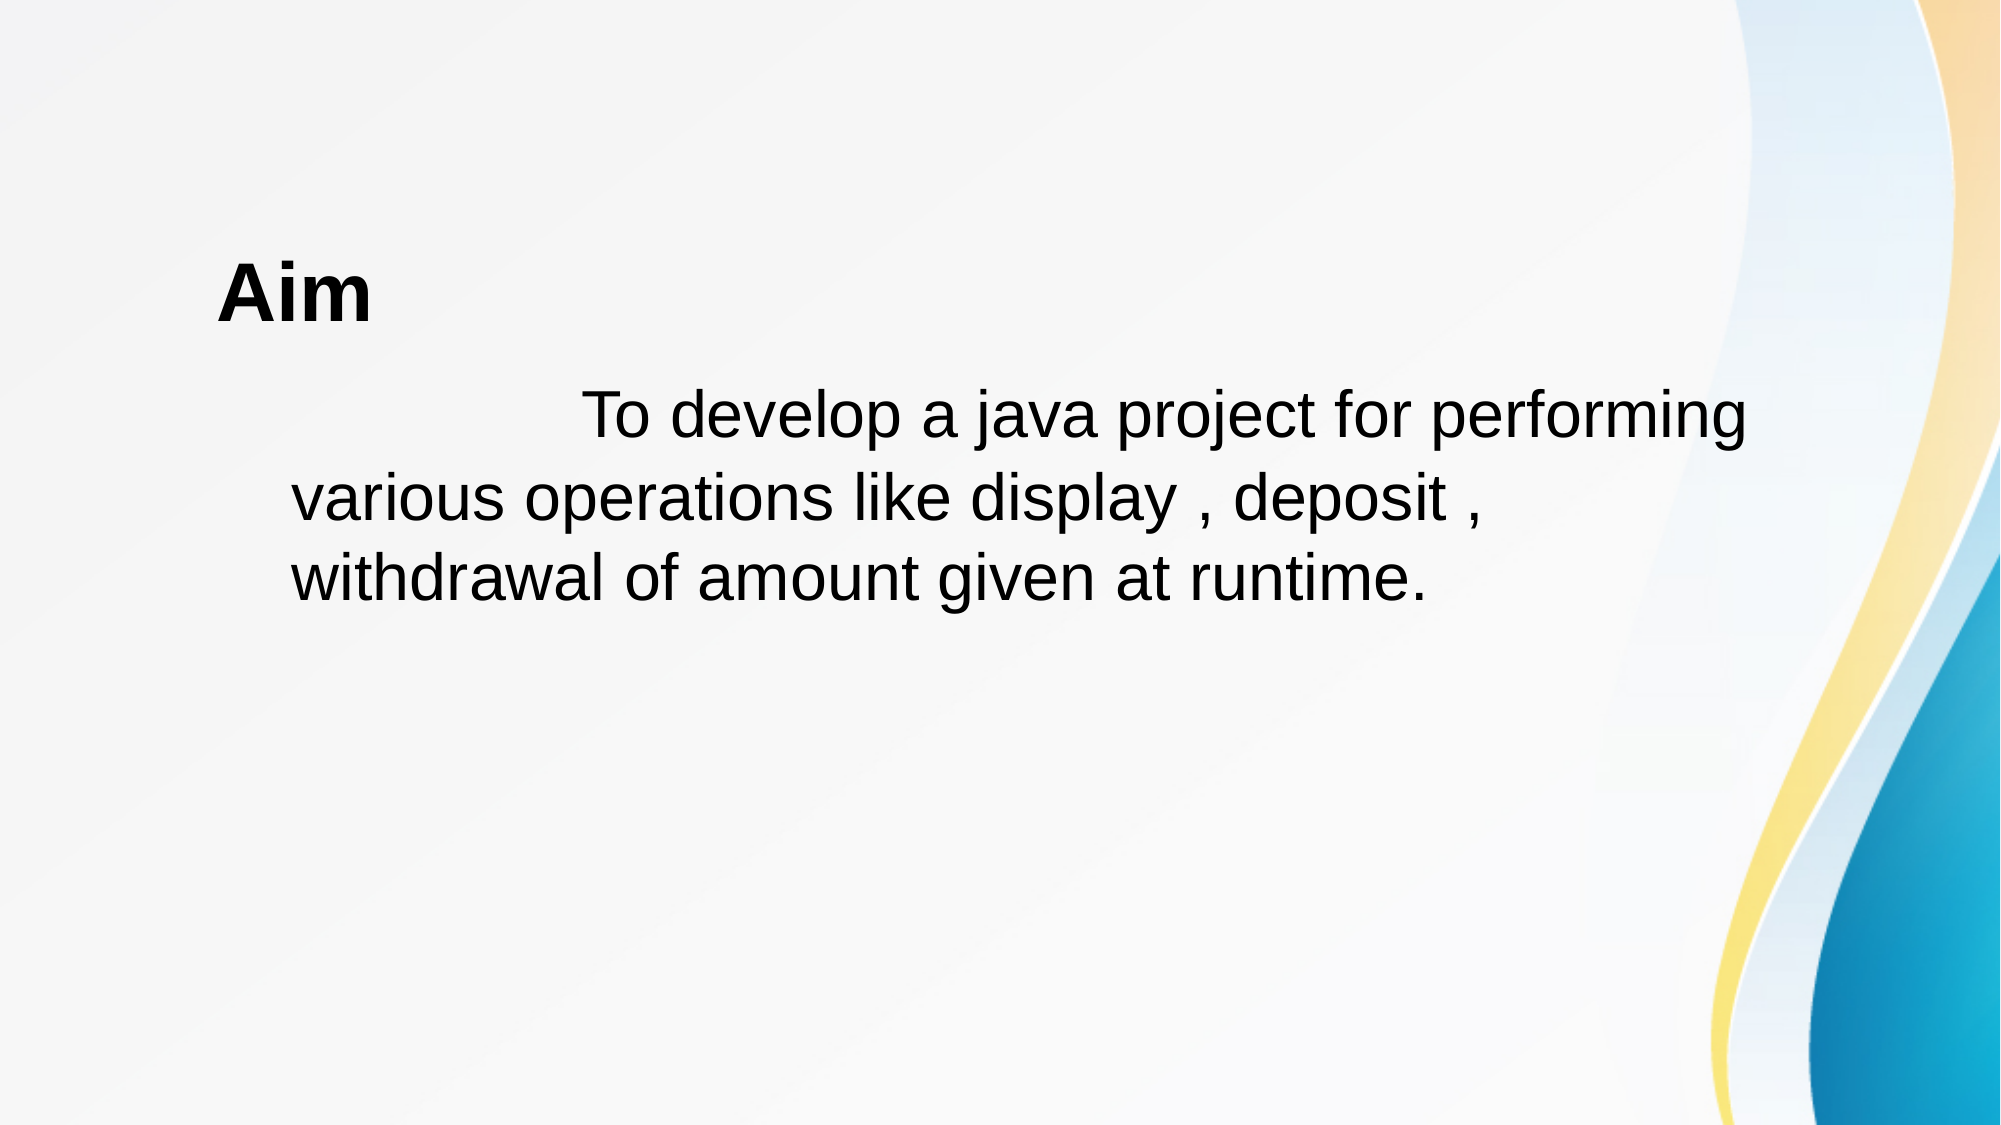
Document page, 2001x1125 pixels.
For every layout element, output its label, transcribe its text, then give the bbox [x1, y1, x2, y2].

list Aim To develop a java project for performing various operations like display , deposit , withdrawal of amount given at runtime. [201, 230, 1788, 836]
picture [0, 0, 2001, 1125]
